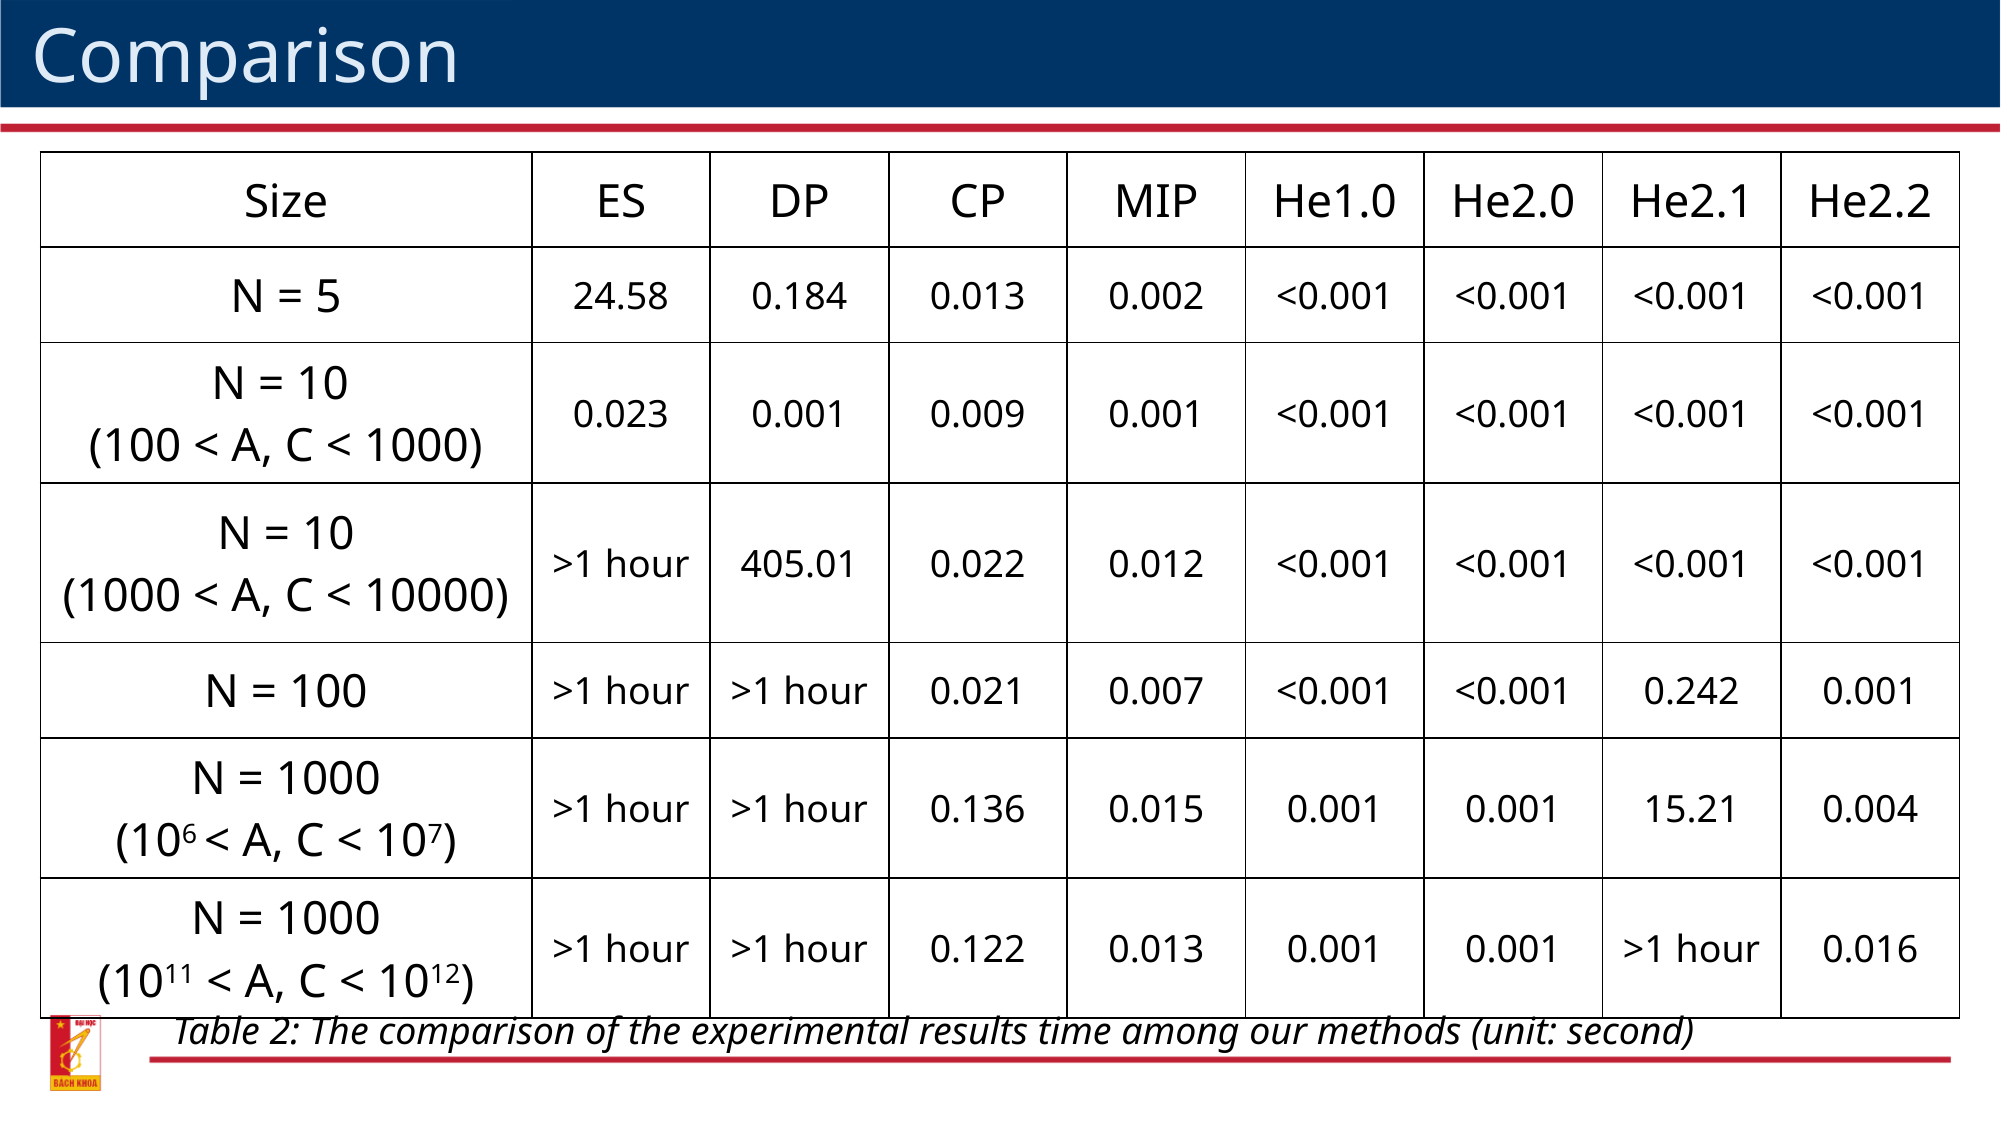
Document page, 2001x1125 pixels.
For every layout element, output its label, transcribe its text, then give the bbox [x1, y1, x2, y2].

table_cell N = 100 [41, 643, 531, 737]
table_header MIP [1068, 153, 1245, 246]
table_cell 0.001 [1246, 879, 1423, 1000]
table_cell <0.001 [1425, 484, 1602, 642]
table_cell >1 hour [533, 484, 709, 642]
table_cell 0.021 [890, 643, 1066, 737]
table_cell N = 1000 (1011 < A, C < 1012) [41, 879, 531, 1017]
table_header ES [533, 153, 709, 246]
table_cell >1 hour [533, 739, 709, 877]
table_header He2.0 [1425, 153, 1602, 246]
table_cell N = 10 (1000 < A, C < 10000) [41, 484, 531, 642]
text_box Table 2: The comparison of the experimental results time among our methods (unit: second) [157, 1000, 1843, 1060]
table_cell >1 hour [711, 739, 888, 877]
table_cell >1 hour [711, 643, 888, 737]
table_cell <0.001 [1603, 484, 1780, 642]
table_cell >1 hour [533, 643, 709, 737]
table_cell 0.001 [1425, 879, 1602, 1000]
table_cell N = 10 (100 < A, C < 1000) [41, 343, 531, 482]
table_cell 0.004 [1782, 739, 1959, 877]
table_cell <0.001 [1425, 248, 1602, 342]
table_cell N = 1000 (106 < A, C < 107) [41, 739, 531, 877]
table_cell 0.023 [533, 343, 709, 482]
table_cell 0.001 [1068, 343, 1245, 482]
table_cell 0.001 [1782, 643, 1959, 737]
table_cell <0.001 [1246, 248, 1423, 342]
table_cell 0.012 [1068, 484, 1245, 642]
table_cell <0.001 [1603, 343, 1780, 482]
table_cell N = 5 [41, 248, 531, 342]
table_cell >1 hour [533, 879, 709, 1000]
table_cell <0.001 [1782, 343, 1959, 482]
table_cell 0.009 [890, 343, 1066, 482]
table_cell 0.002 [1068, 248, 1245, 342]
table_cell 0.242 [1603, 643, 1780, 737]
table_cell 0.007 [1068, 643, 1245, 737]
table_cell 0.013 [890, 248, 1066, 342]
table_cell 24.58 [533, 248, 709, 342]
text_box Comparison [16, 0, 1906, 95]
table_cell 0.016 [1782, 879, 1959, 1017]
table_cell 0.136 [890, 739, 1066, 877]
table_cell >1 hour [711, 879, 888, 1000]
table_cell 0.022 [890, 484, 1066, 642]
table_cell 15.21 [1603, 739, 1780, 877]
table_cell >1 hour [1603, 879, 1780, 1000]
table_cell <0.001 [1782, 484, 1959, 642]
table_header He1.0 [1246, 153, 1423, 246]
table_header He2.1 [1603, 153, 1780, 246]
table_cell <0.001 [1425, 643, 1602, 737]
table_cell <0.001 [1425, 343, 1602, 482]
table_cell 0.001 [1246, 739, 1423, 877]
table_cell 0.184 [711, 248, 888, 342]
table_cell 0.122 [890, 879, 1066, 1000]
table_cell 0.013 [1068, 879, 1245, 1000]
table_cell <0.001 [1782, 248, 1959, 342]
table_header CP [890, 153, 1066, 246]
table_cell 0.001 [711, 343, 888, 482]
table_cell <0.001 [1603, 248, 1780, 342]
table_header He2.2 [1782, 153, 1959, 246]
picture [0, 0, 2001, 1125]
table_header DP [711, 153, 888, 246]
table_cell <0.001 [1246, 343, 1423, 482]
table_cell 405.01 [711, 484, 888, 642]
table_cell <0.001 [1246, 643, 1423, 737]
table_cell 0.001 [1425, 739, 1602, 877]
table_cell 0.015 [1068, 739, 1245, 877]
table_cell <0.001 [1246, 484, 1423, 642]
table_header Size [41, 153, 531, 246]
